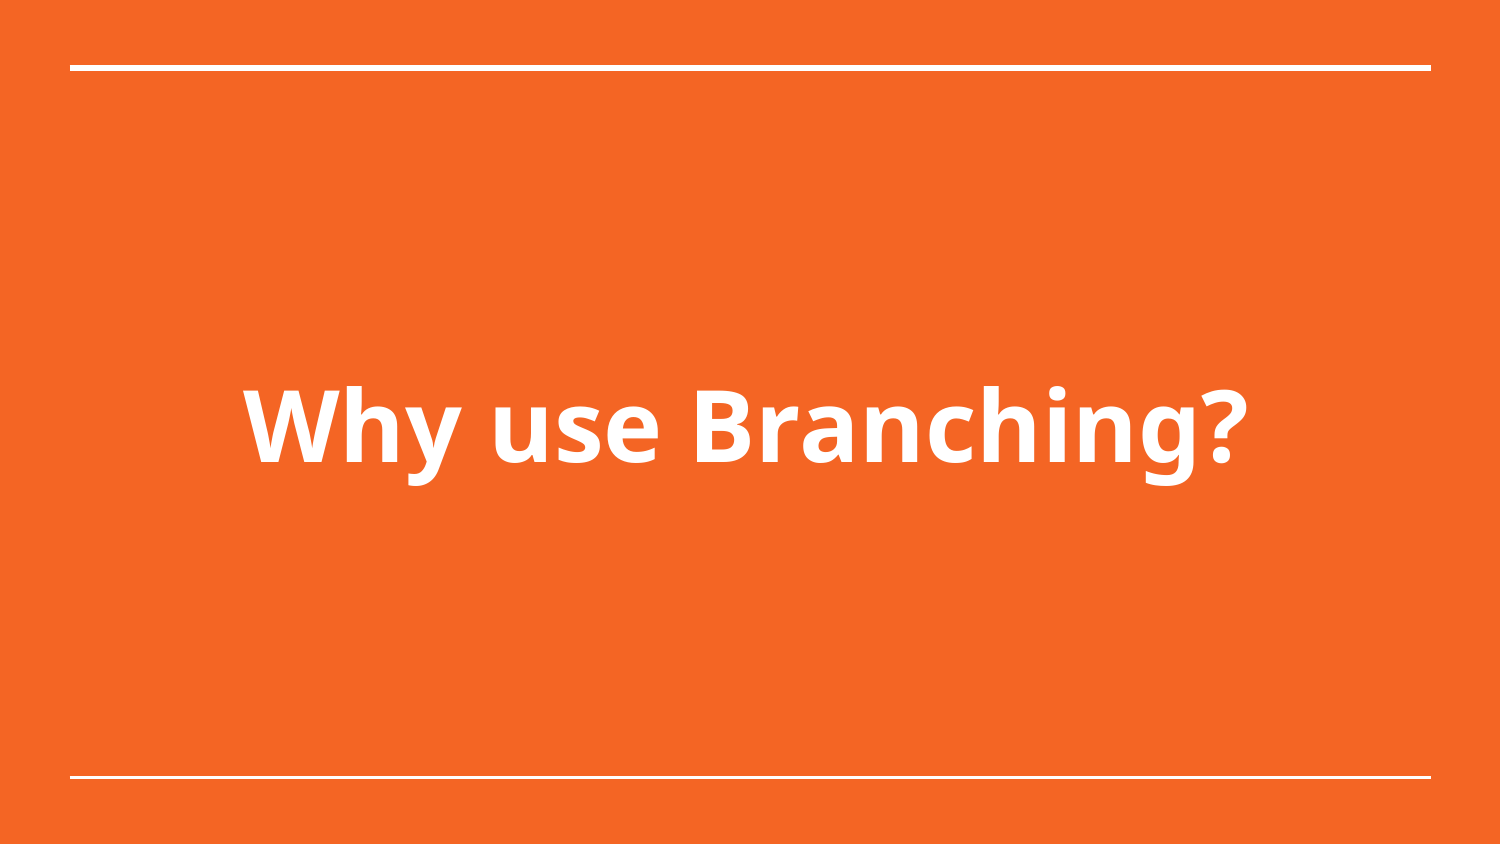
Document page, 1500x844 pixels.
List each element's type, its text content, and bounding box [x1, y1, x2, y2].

title Why use Branching? [66, 296, 1428, 550]
